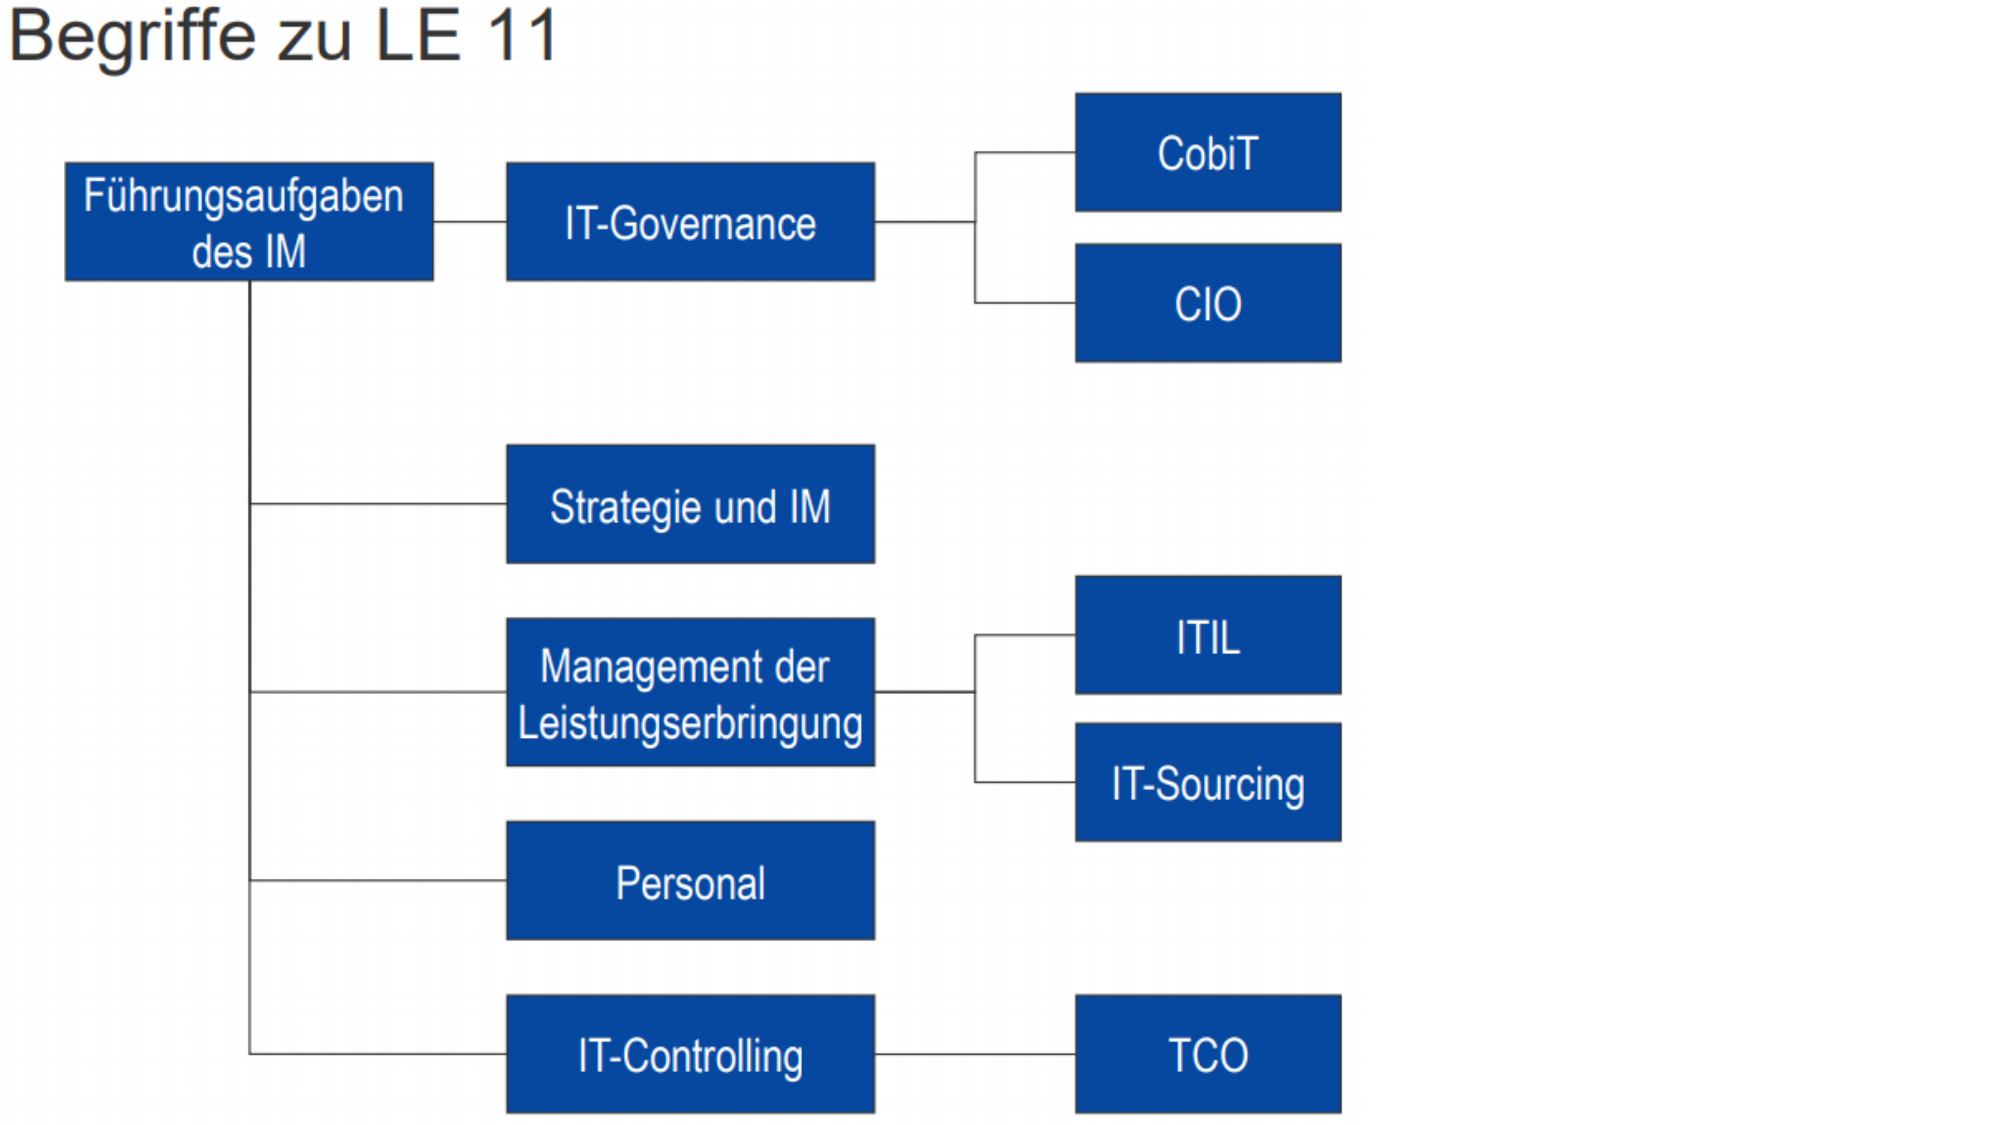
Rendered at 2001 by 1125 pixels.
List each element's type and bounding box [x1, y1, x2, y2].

picture [0, 0, 1372, 1125]
